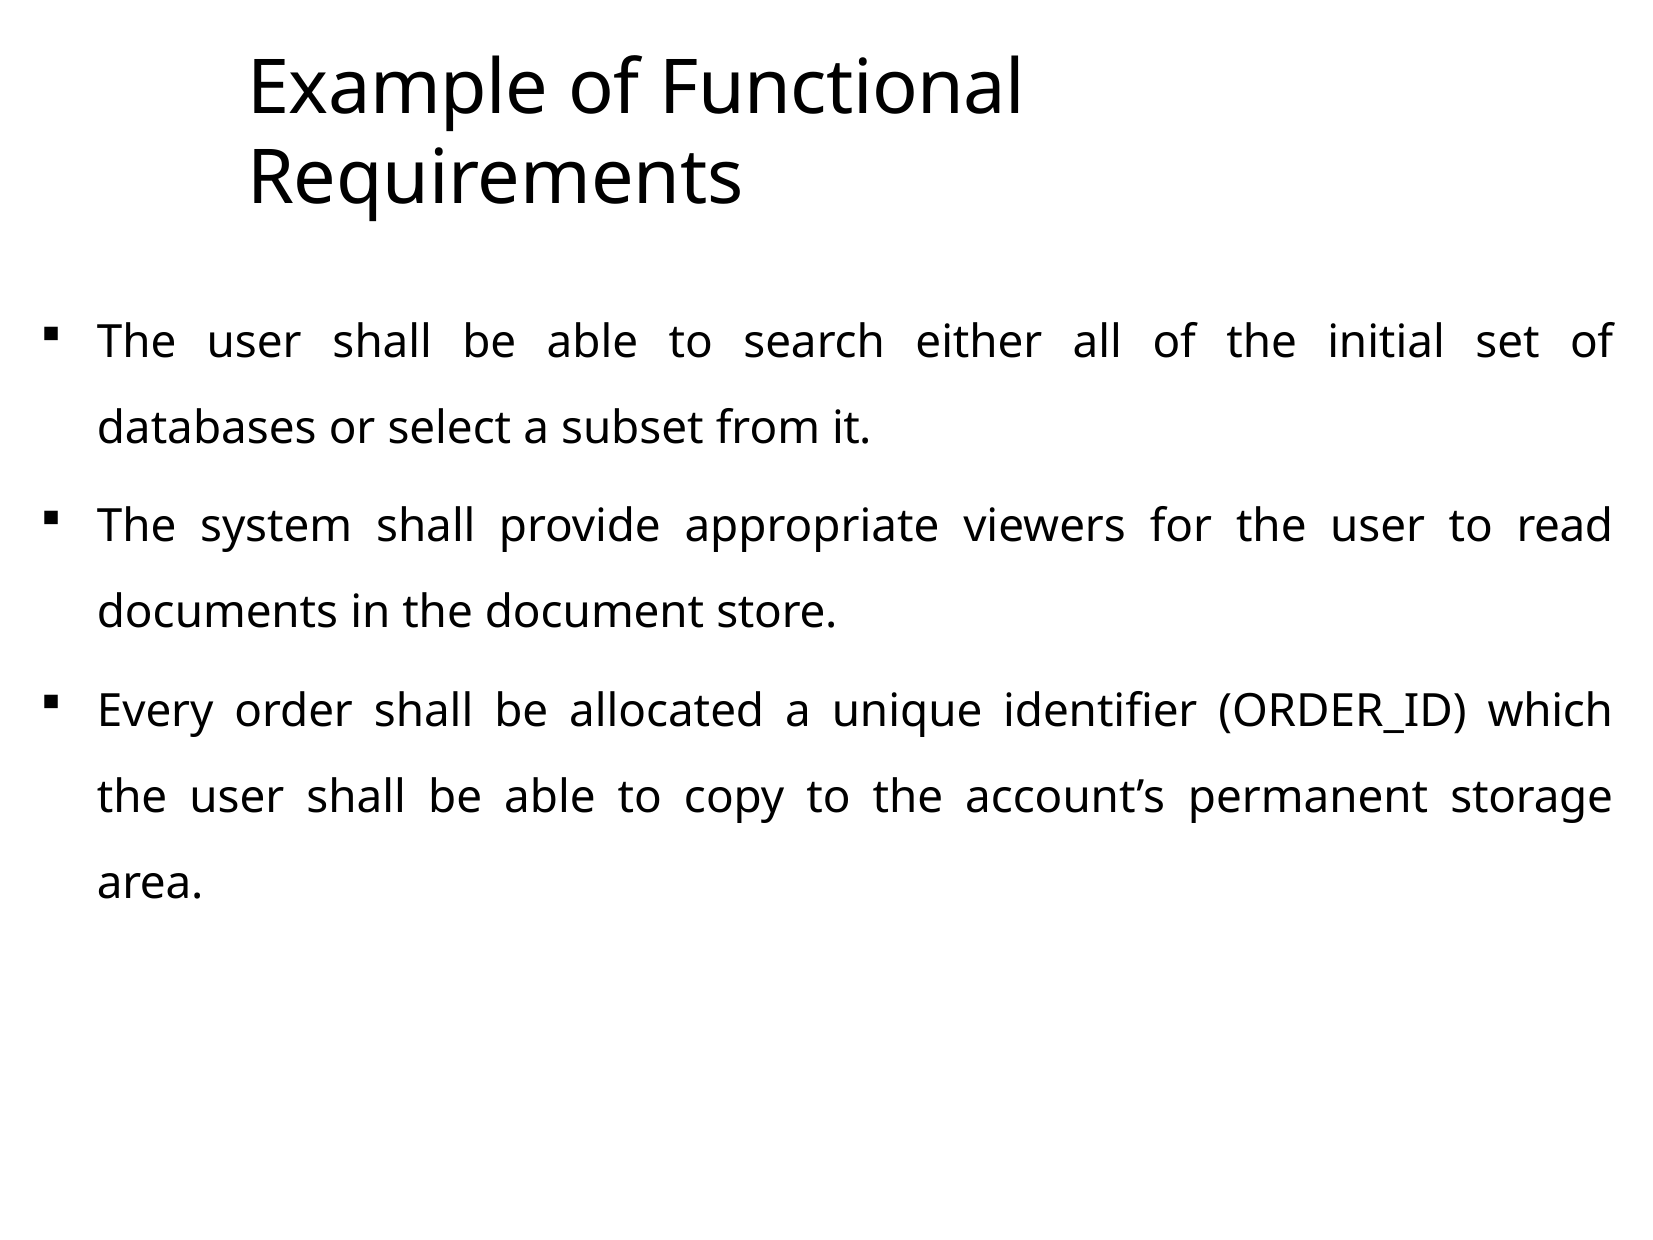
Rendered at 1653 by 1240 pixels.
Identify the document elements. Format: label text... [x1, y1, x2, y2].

text_box The user shall be able to search either all of the initial set of databases or select a subset from it. The system shall provide appropriate viewers for the user to read documents in the document store. Every order shall be allocated a unique identifier (ORDER_ID) which the user shall be able to copy to the account’s permanent storage area. [38, 279, 1614, 908]
title Example of Functional Requirements [113, 22, 1539, 232]
